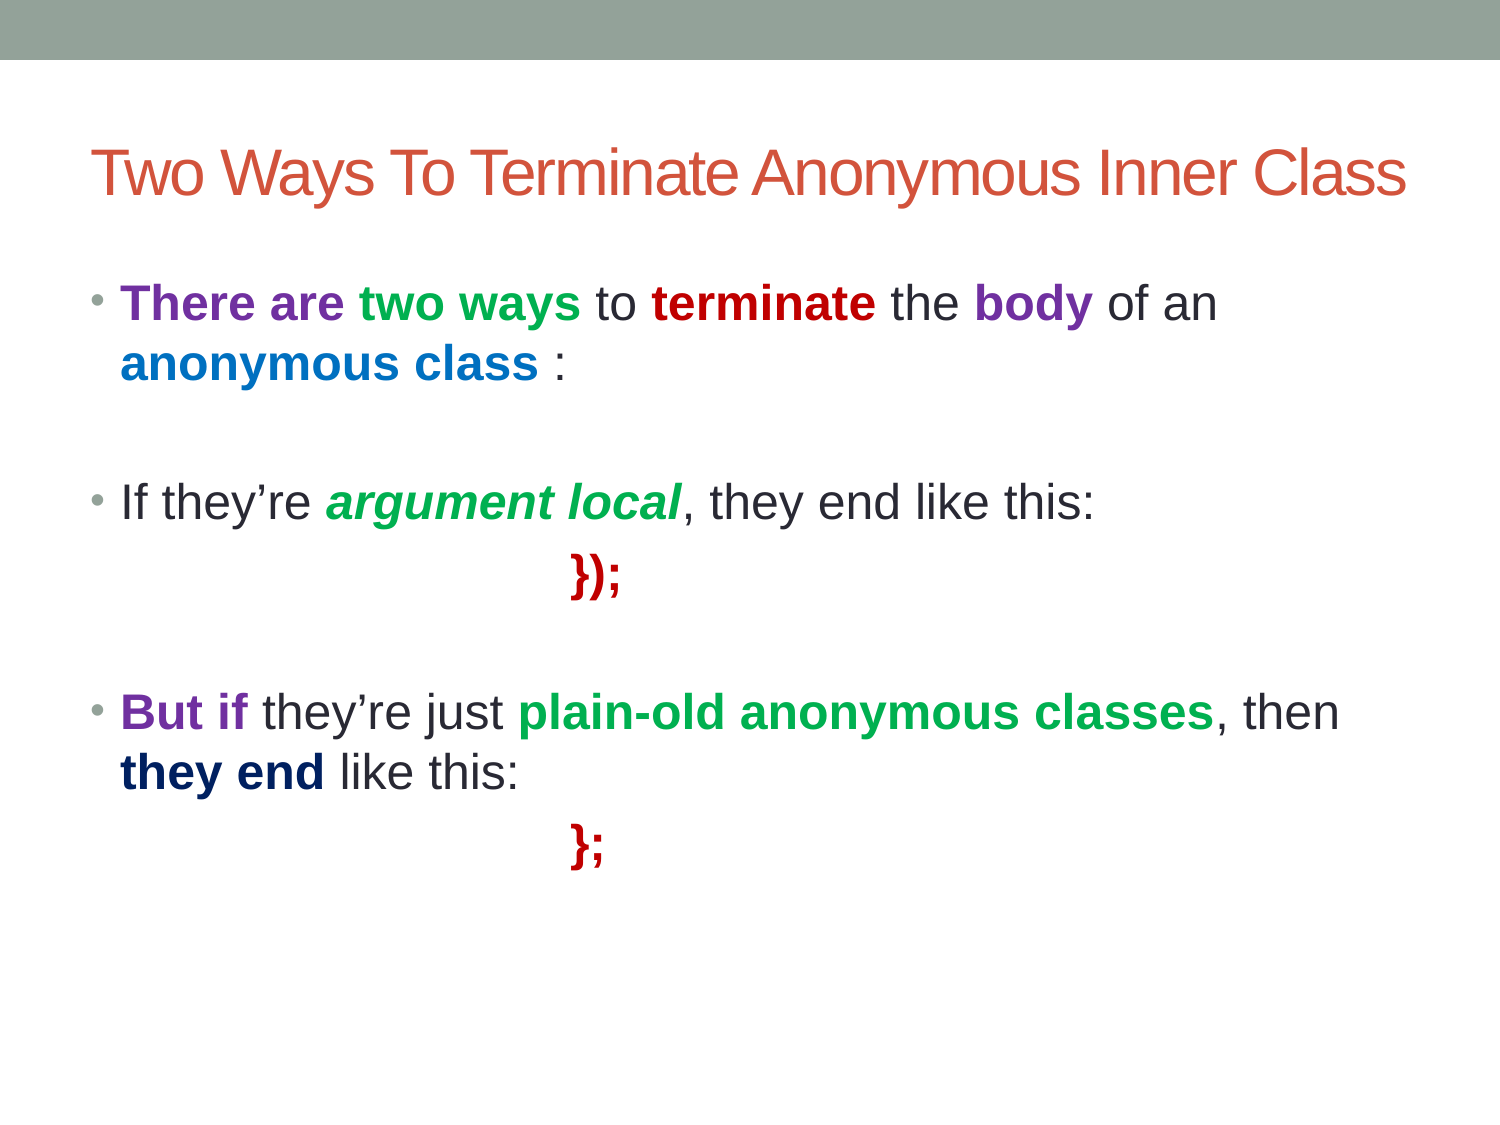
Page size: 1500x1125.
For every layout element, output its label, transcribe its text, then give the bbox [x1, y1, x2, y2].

title Two Ways To Terminate Anonymous Inner Class [75, 87, 1425, 250]
list There are two ways to terminate the body of an anonymous class : If they’re argument local, they end like this: }); But if they’re just plain-old anonymous classes, then they end like this: }; [75, 262, 1425, 1063]
